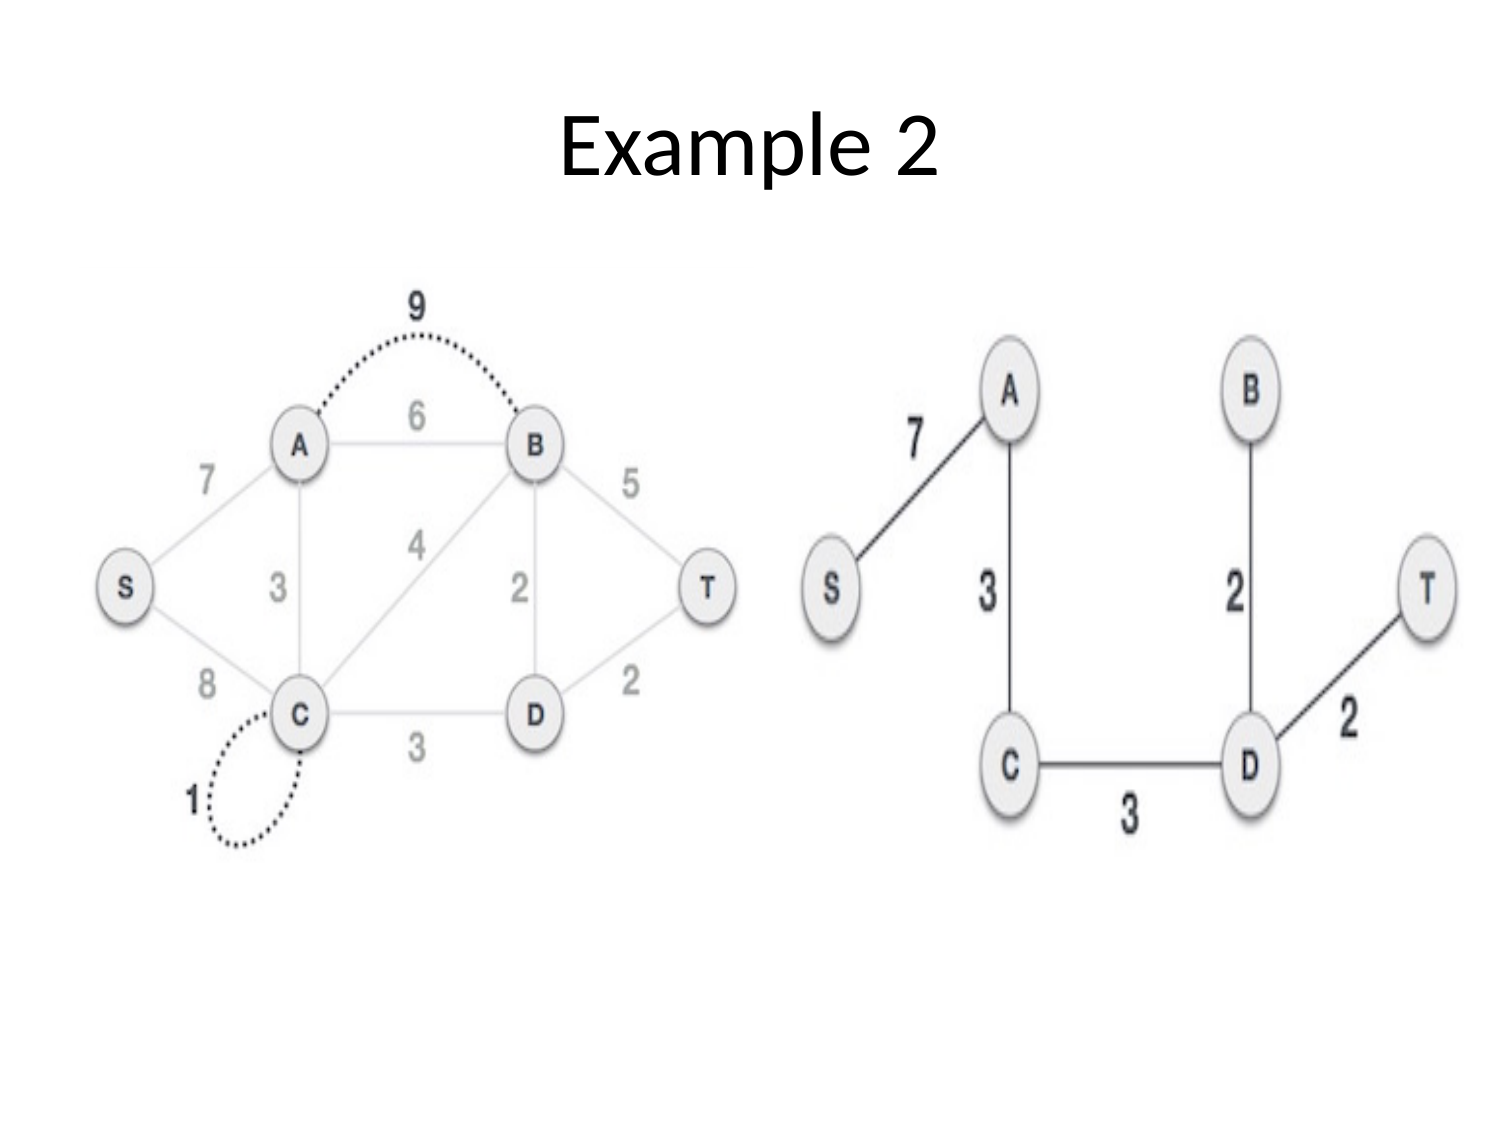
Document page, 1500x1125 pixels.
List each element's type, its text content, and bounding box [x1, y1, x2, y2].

picture [79, 266, 754, 875]
picture [784, 274, 1475, 860]
title Example 2 [75, 45, 1425, 233]
